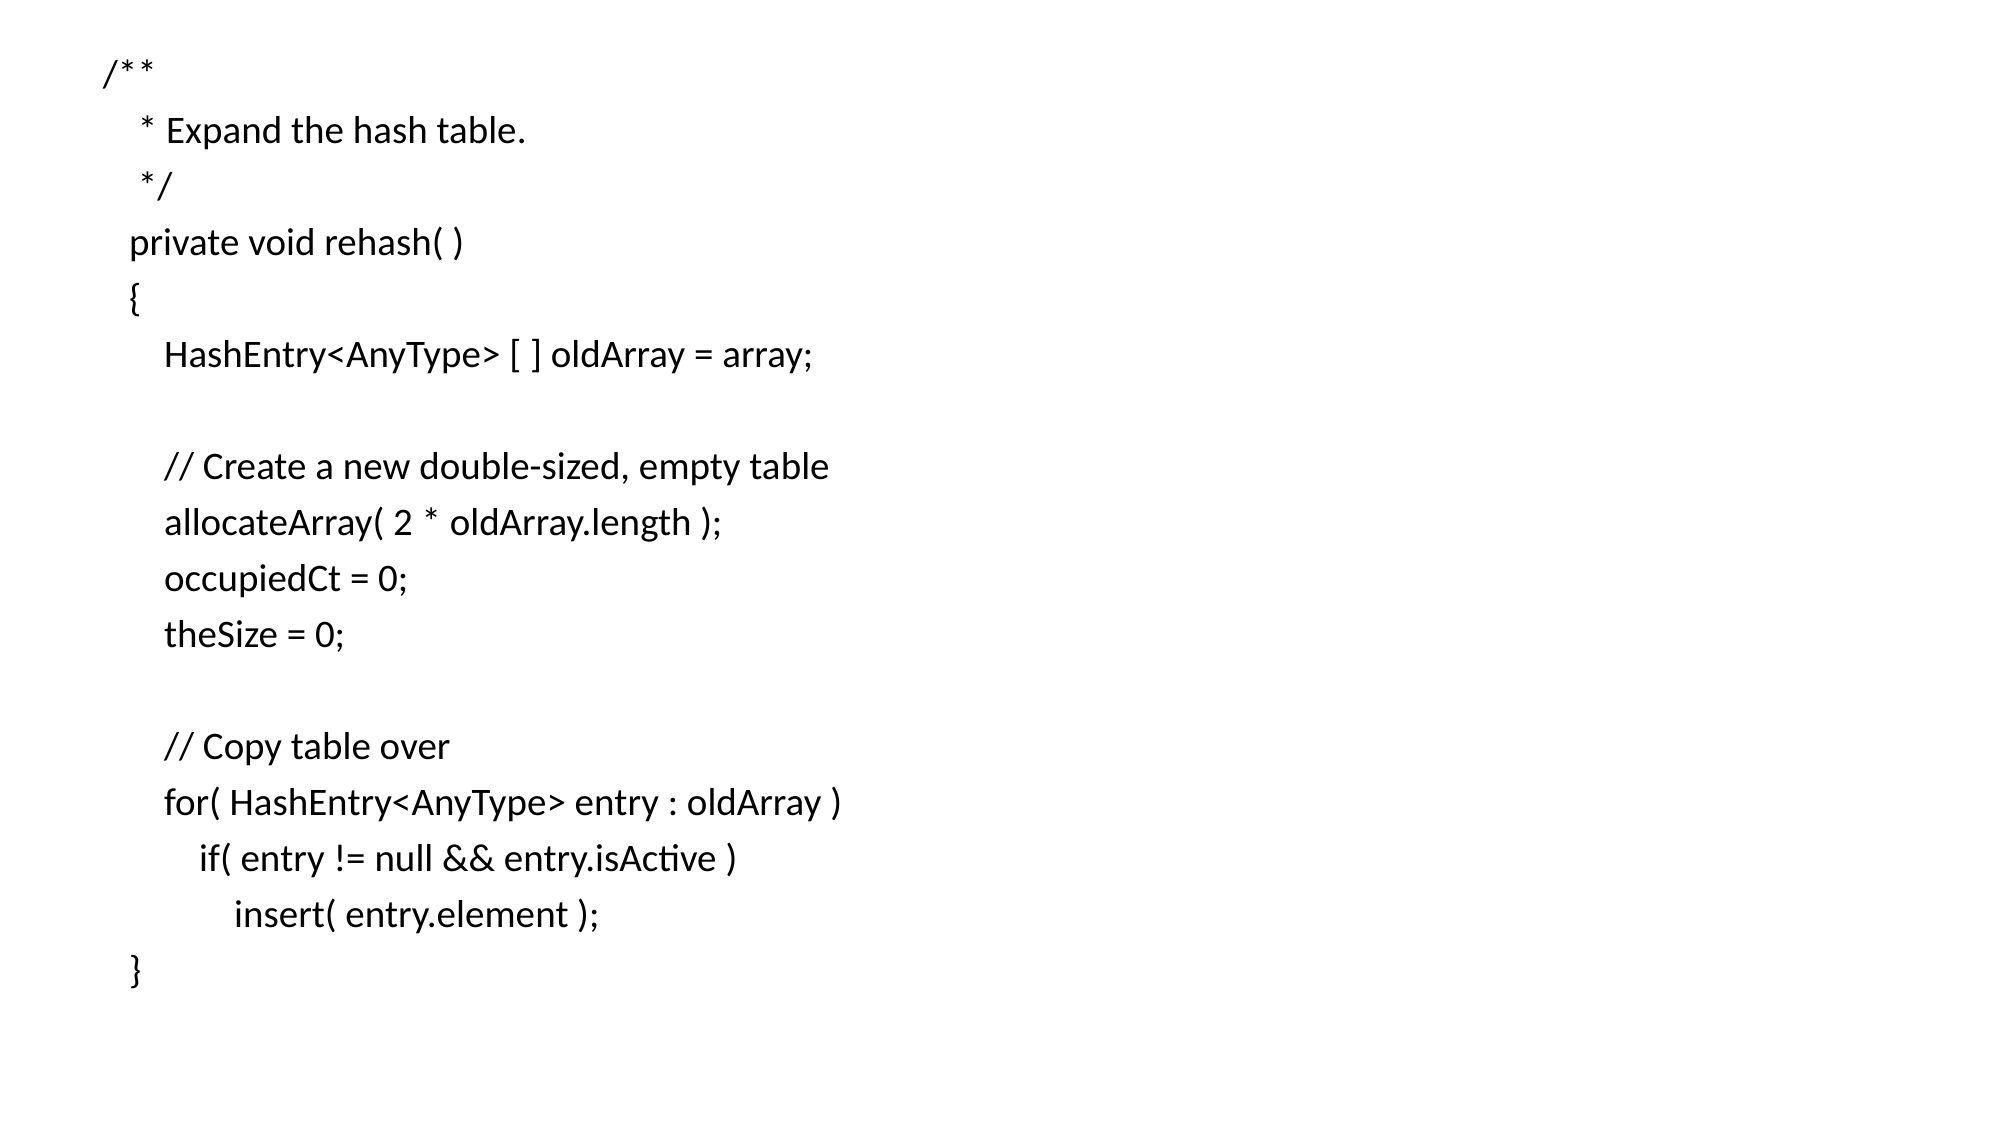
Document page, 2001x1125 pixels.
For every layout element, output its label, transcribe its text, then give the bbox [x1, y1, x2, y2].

list /** * Expand the hash table. */ private void rehash( ) { HashEntry<AnyType> [ ] oldArray = array; // Create a new double-sized, empty table allocateArray( 2 * oldArray.length ); occupiedCt = 0; theSize = 0; // Copy table over for( HashEntry<AnyType> entry : oldArray ) if( entry != null && entry.isActive ) insert( entry.element ); } [79, 46, 1863, 1014]
